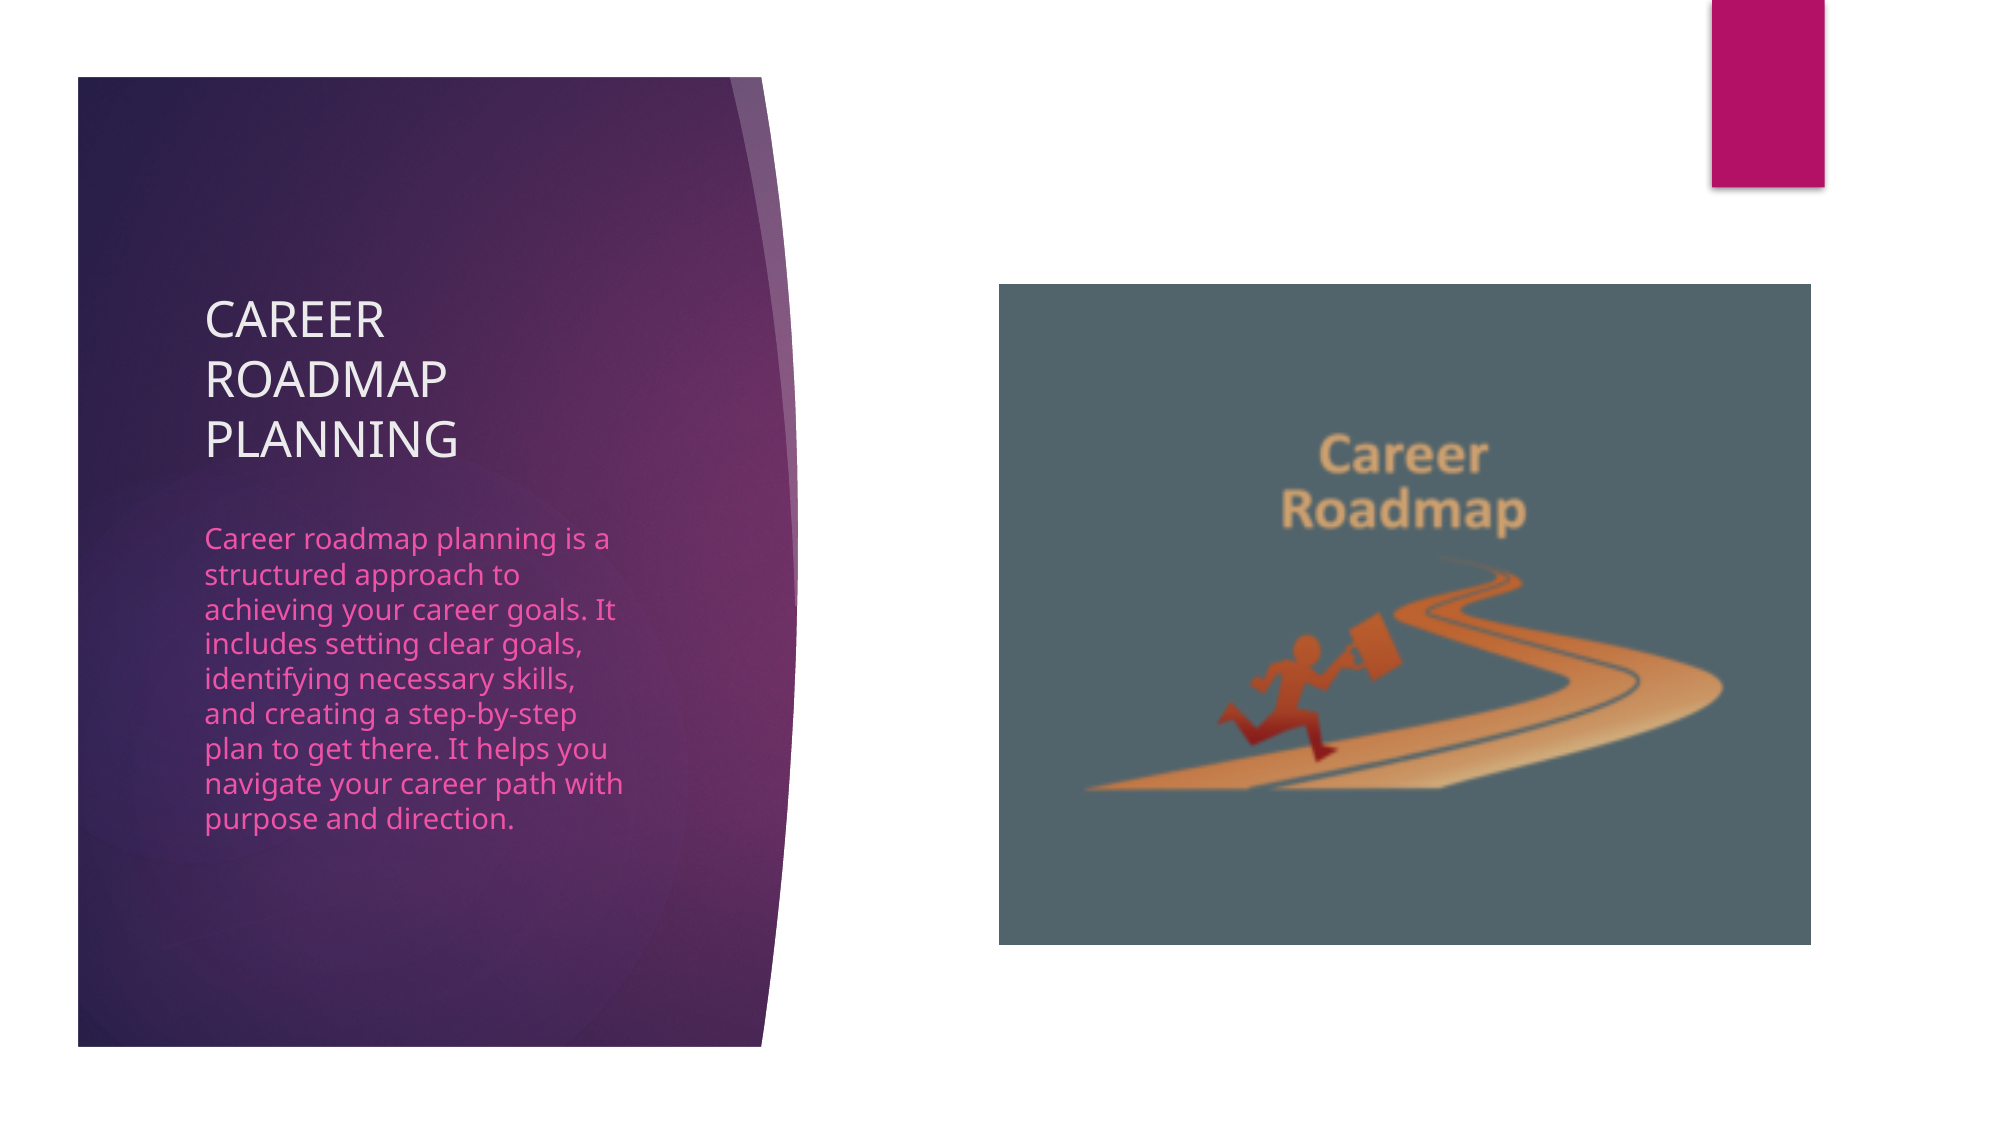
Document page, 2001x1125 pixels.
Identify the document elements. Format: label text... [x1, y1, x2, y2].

title CAREER ROADMAP PLANNING [189, 212, 648, 475]
list Career roadmap planning is a structured approach to achieving your career goals. It includes setting clear goals, identifying necessary skills, and creating a step-by-step plan to get there. It helps you navigate your career path with purpose and direction. [189, 513, 648, 989]
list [999, 283, 1811, 945]
